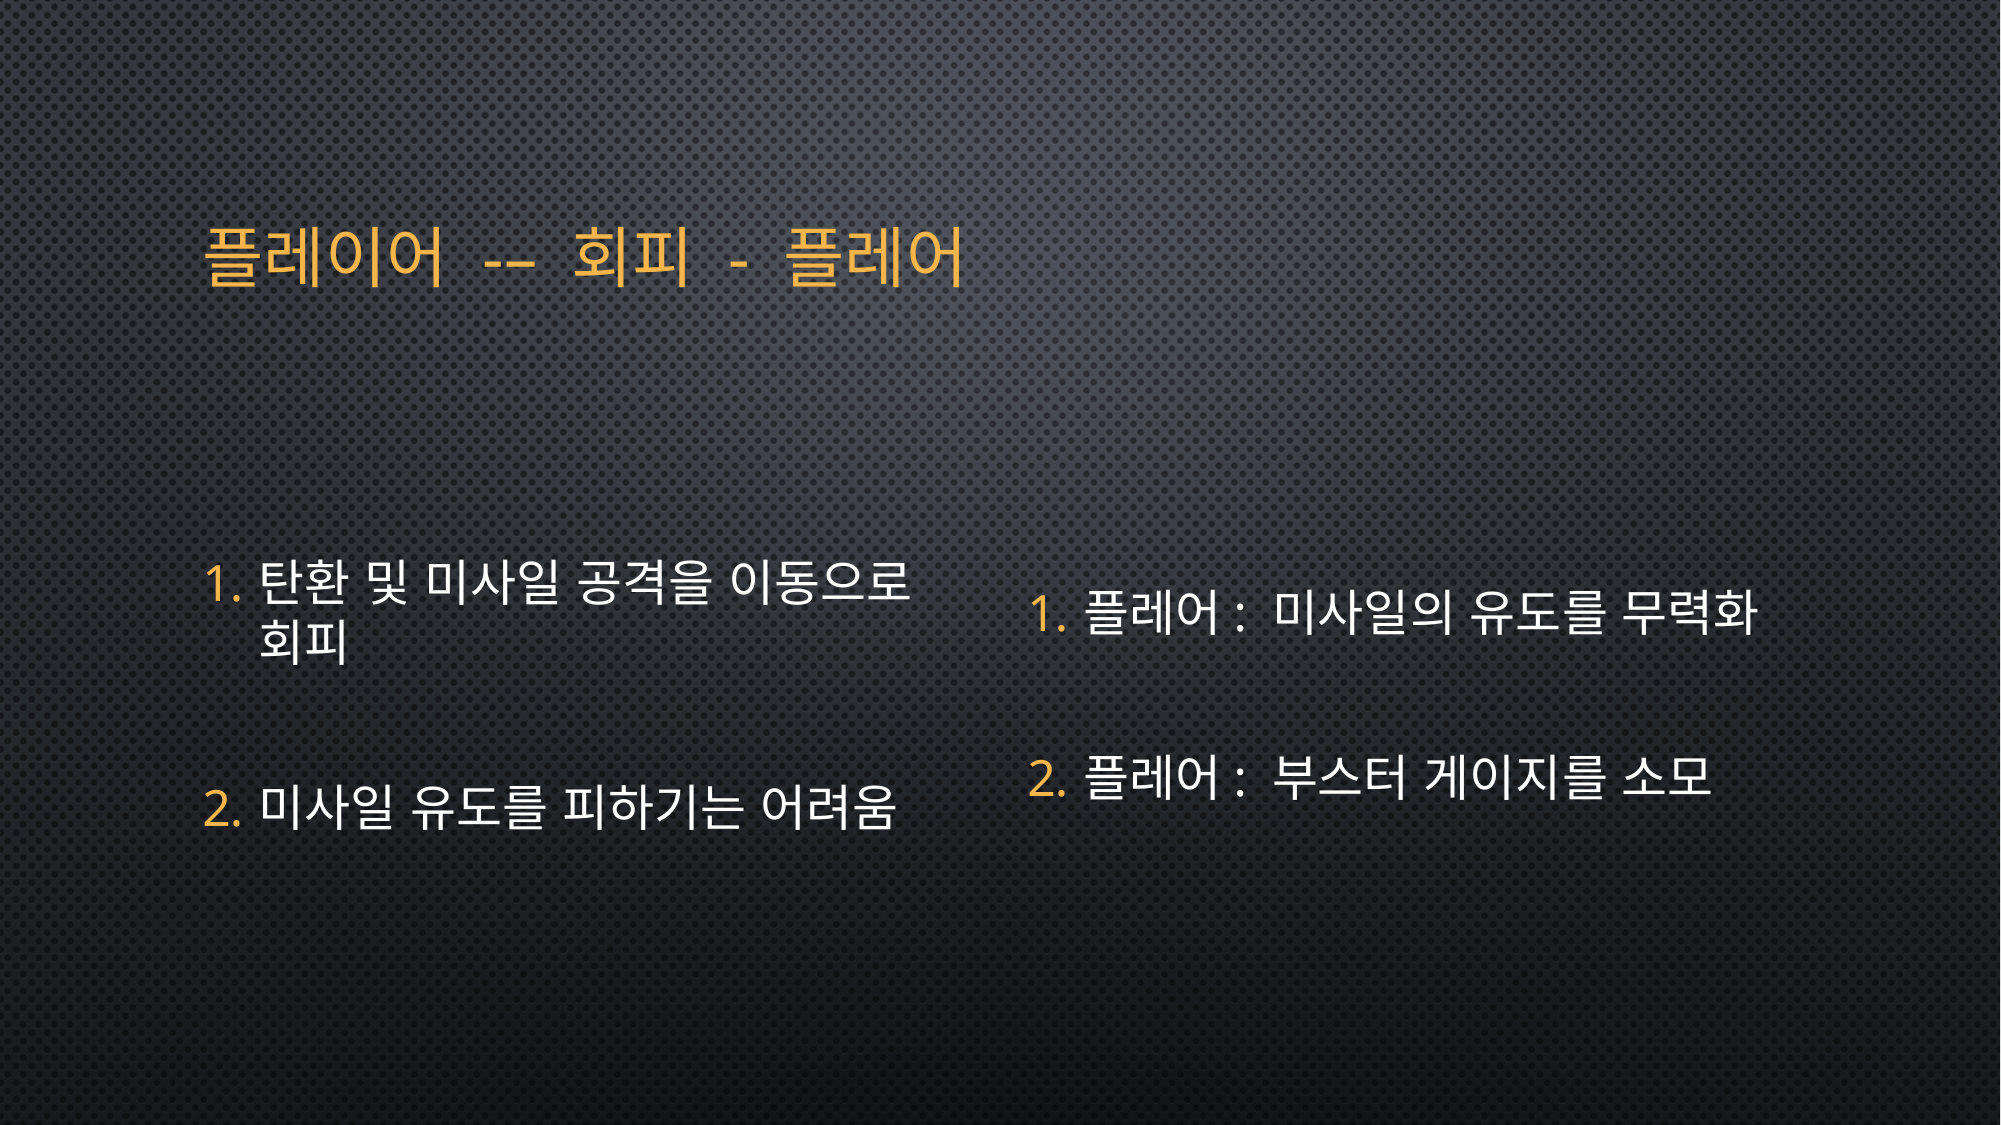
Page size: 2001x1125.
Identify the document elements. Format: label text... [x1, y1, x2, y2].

list 플레어: 미사일의 유도를 무력화 플레어: 부스터 게이지를 소모 [1012, 437, 1813, 950]
title 플레이어 -– 회피 - 플레어 [187, 99, 1813, 413]
list 탄환 및 미사일 공격을 이동으로 회피 미사일 유도를 피하기는 어려움 [187, 437, 988, 950]
